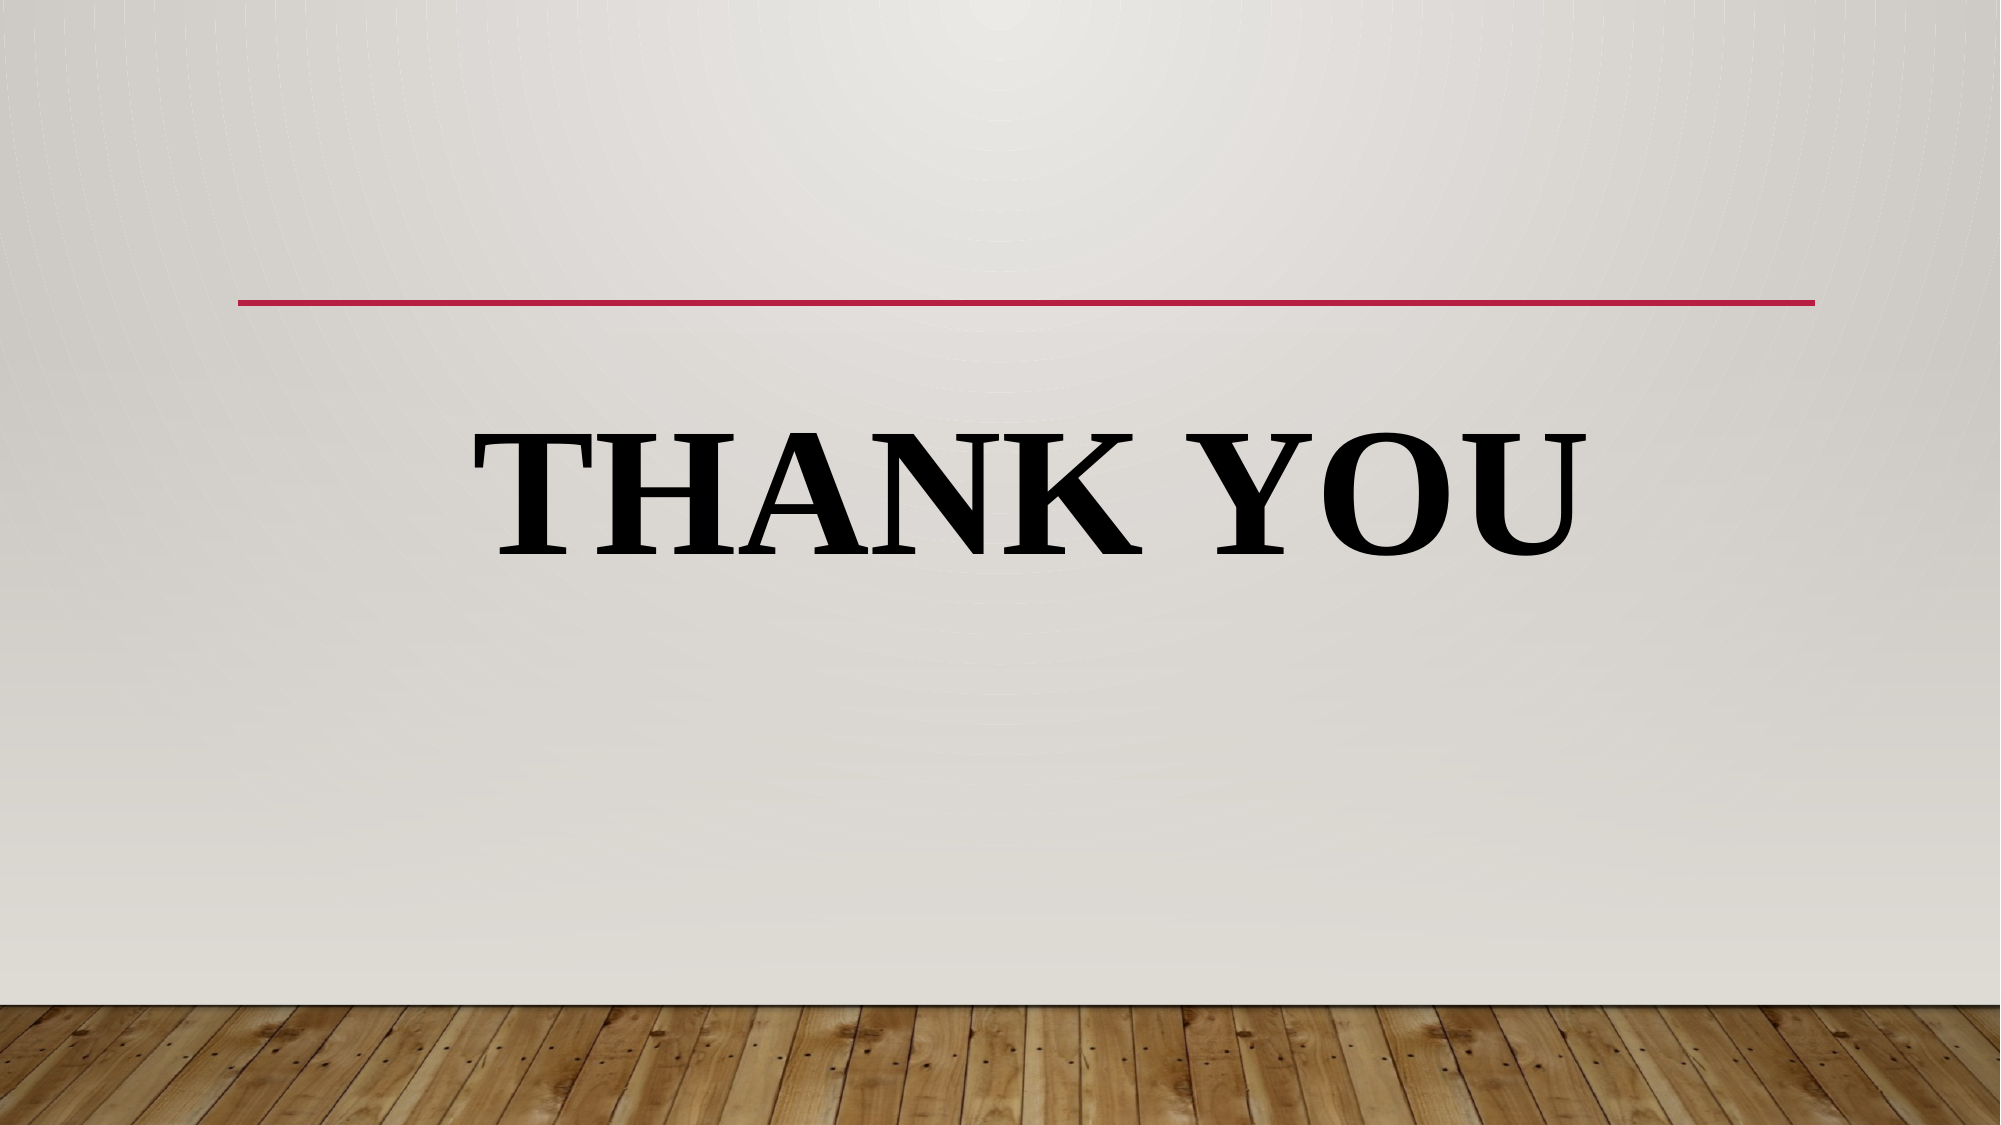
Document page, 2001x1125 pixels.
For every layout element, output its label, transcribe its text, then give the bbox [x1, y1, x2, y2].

picture [0, 1005, 2000, 1125]
title Thank You [169, 388, 1895, 606]
